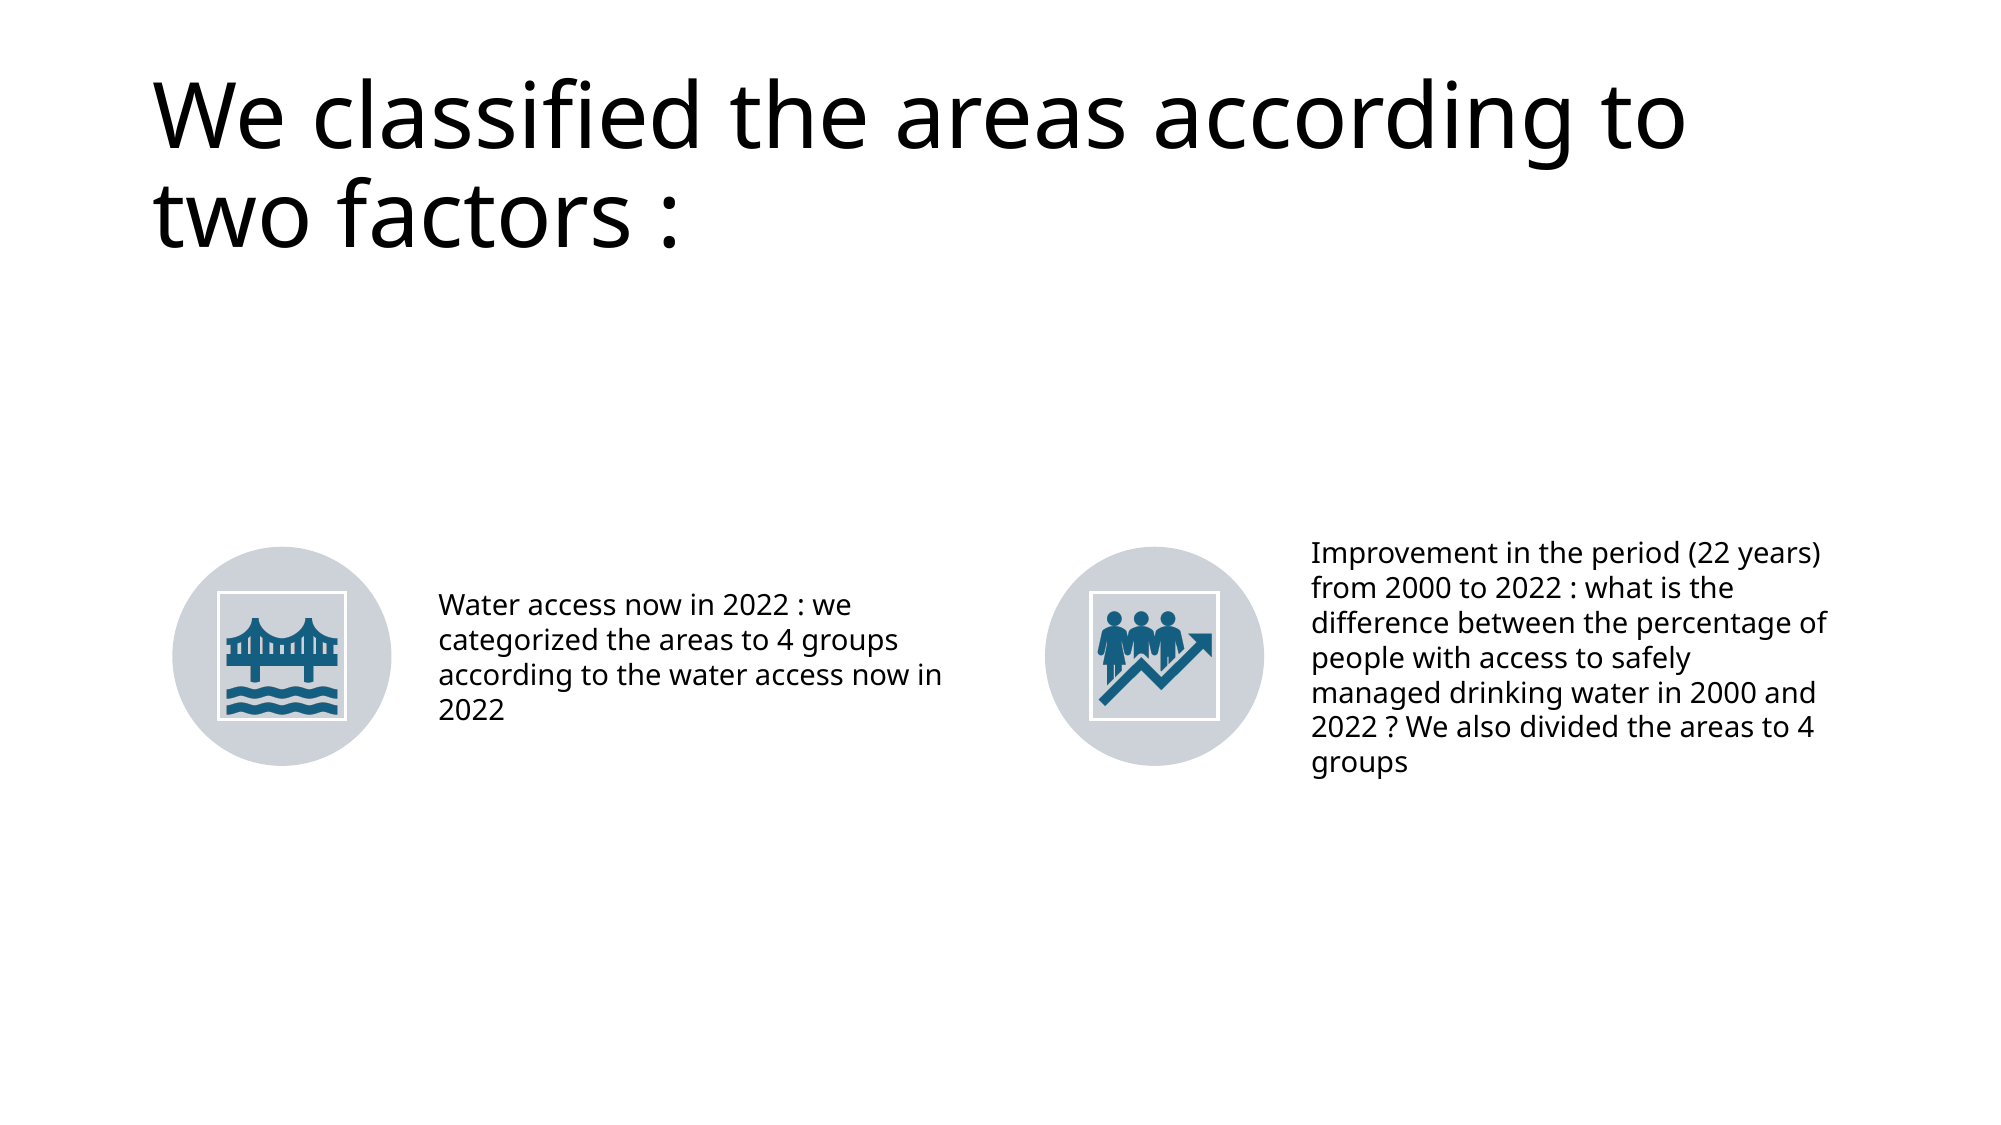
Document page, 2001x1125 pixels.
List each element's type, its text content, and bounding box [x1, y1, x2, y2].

title We classified the areas according to two factors : [137, 59, 1863, 278]
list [136, 298, 1863, 1014]
